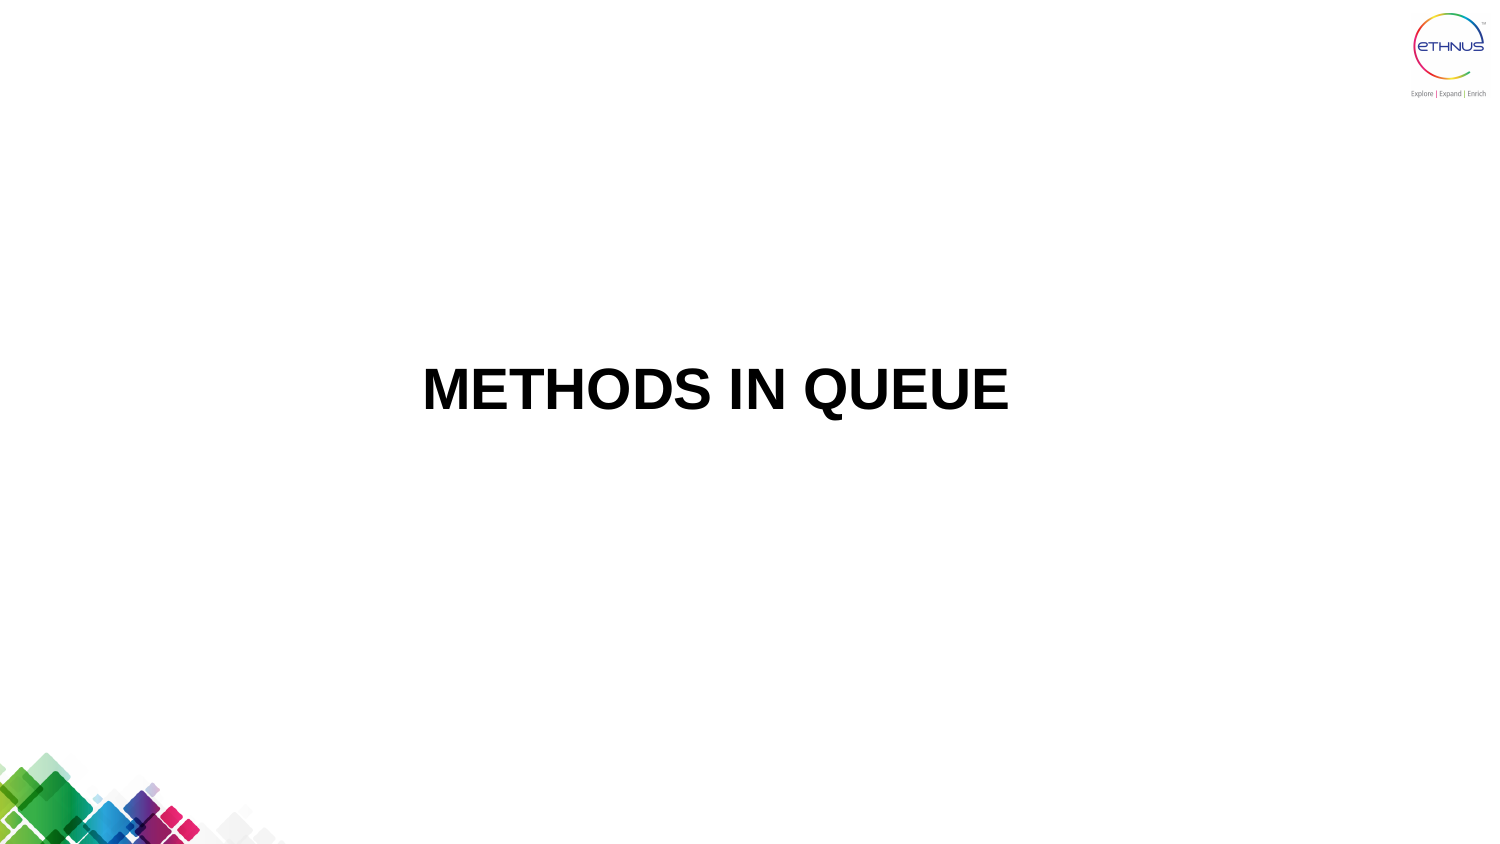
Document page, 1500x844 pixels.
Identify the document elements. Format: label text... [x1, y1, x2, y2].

picture [1411, 12, 1491, 99]
picture [0, 744, 413, 844]
title METHODS IN QUEUE [25, 336, 1424, 431]
